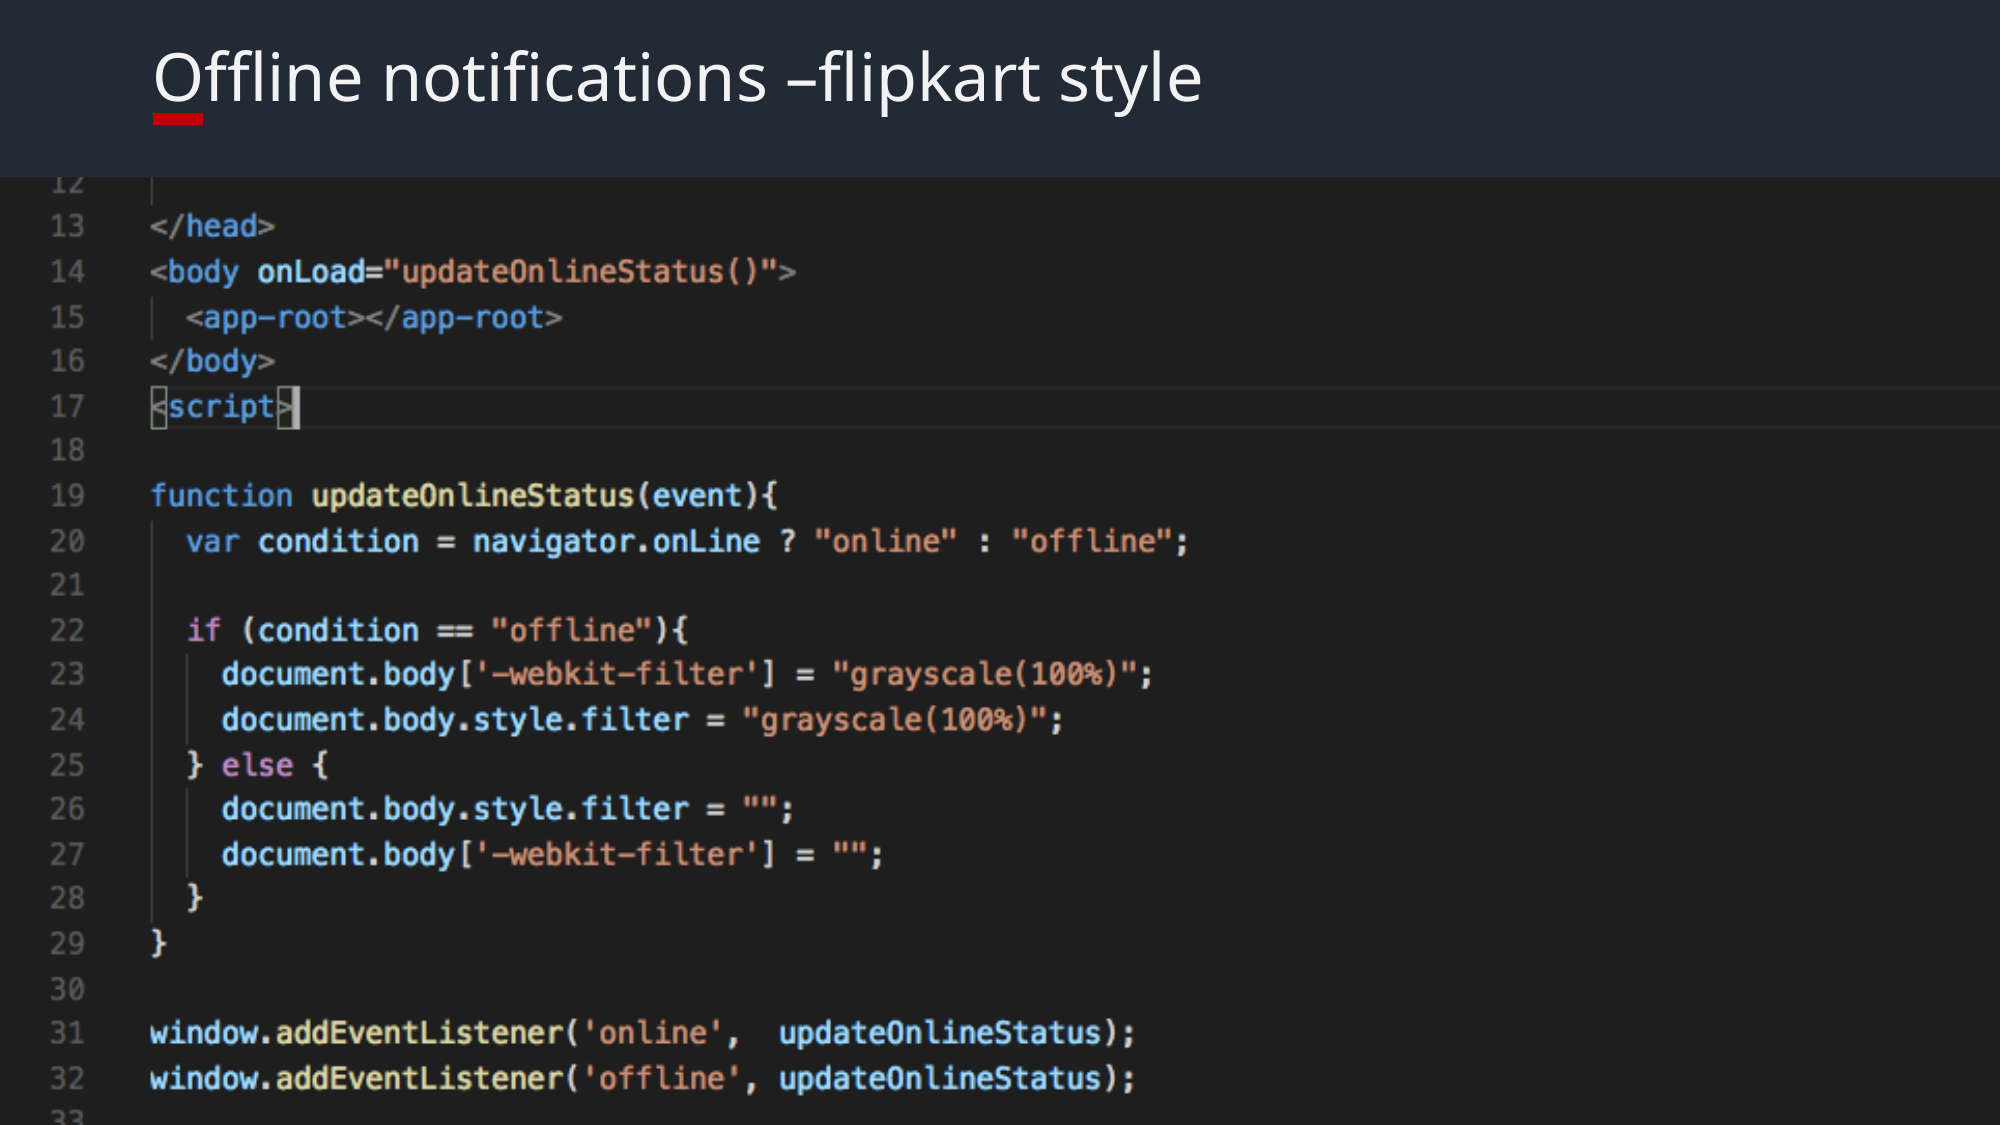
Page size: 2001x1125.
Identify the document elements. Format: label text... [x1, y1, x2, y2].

picture [0, 177, 2000, 1125]
title Offline notifications –flipkart style [137, 18, 1863, 143]
